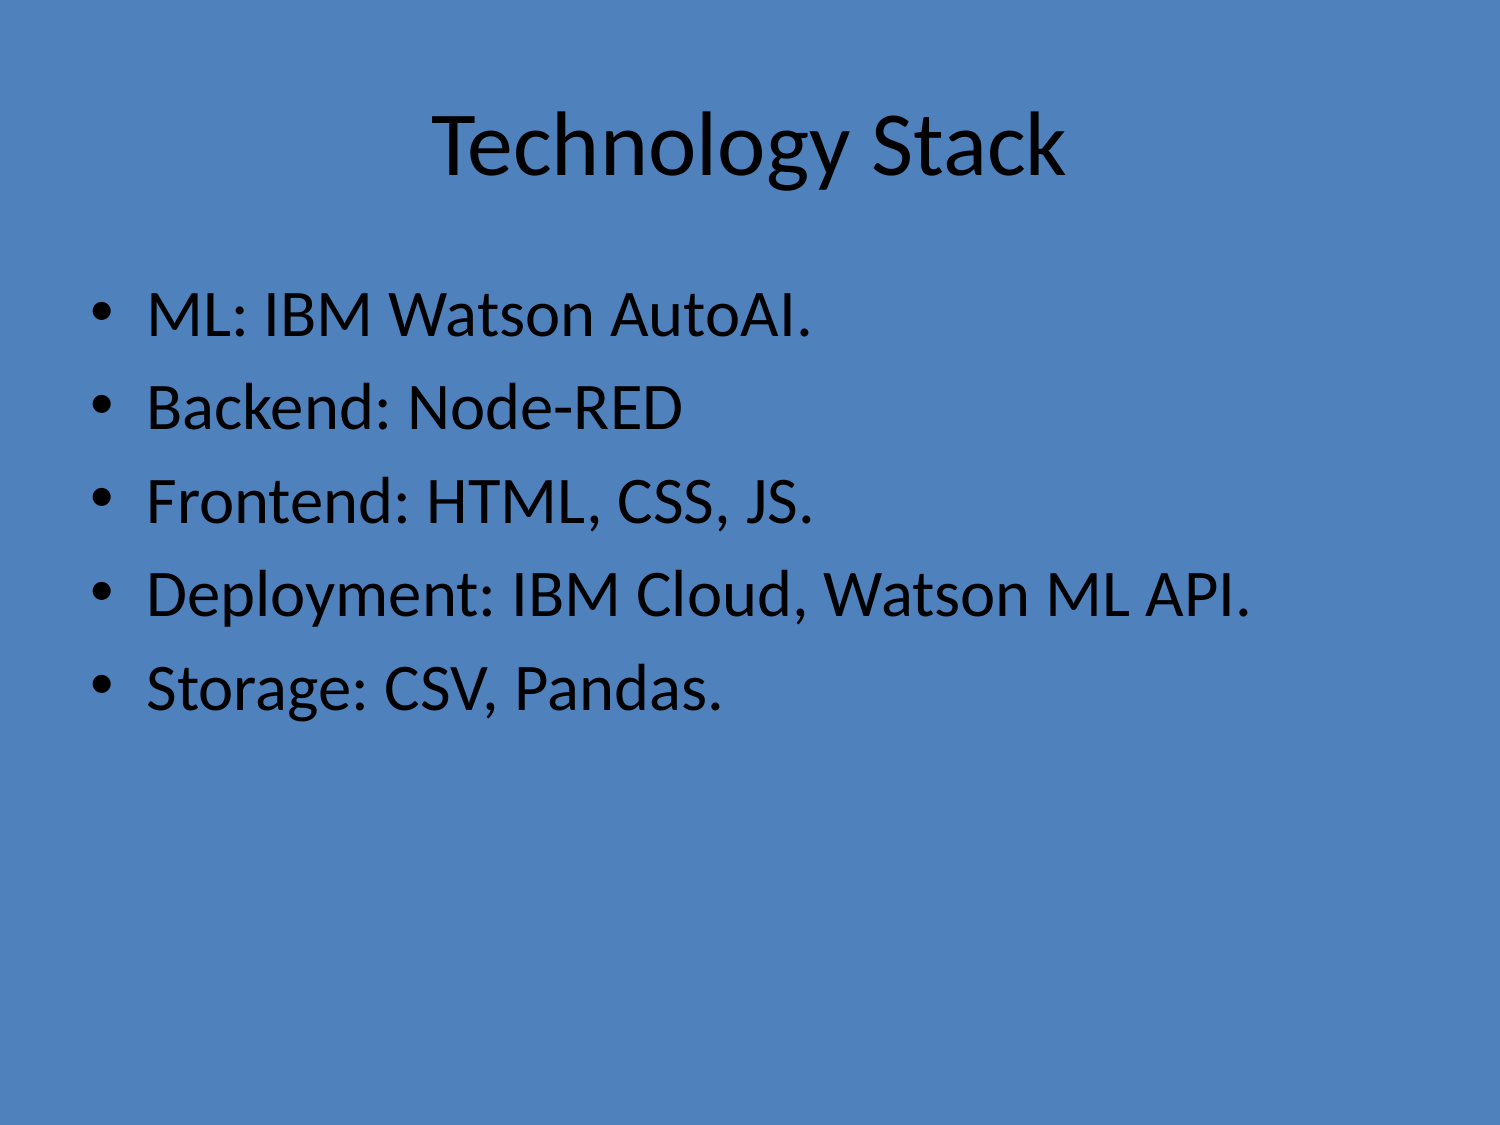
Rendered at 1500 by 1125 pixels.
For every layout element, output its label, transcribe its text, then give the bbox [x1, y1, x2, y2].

list ML: IBM Watson AutoAI. Backend: Node-RED Frontend: HTML, CSS, JS. Deployment: IBM Cloud, Watson ML API. Storage: CSV, Pandas. [75, 262, 1425, 1005]
title Technology Stack [75, 45, 1425, 233]
